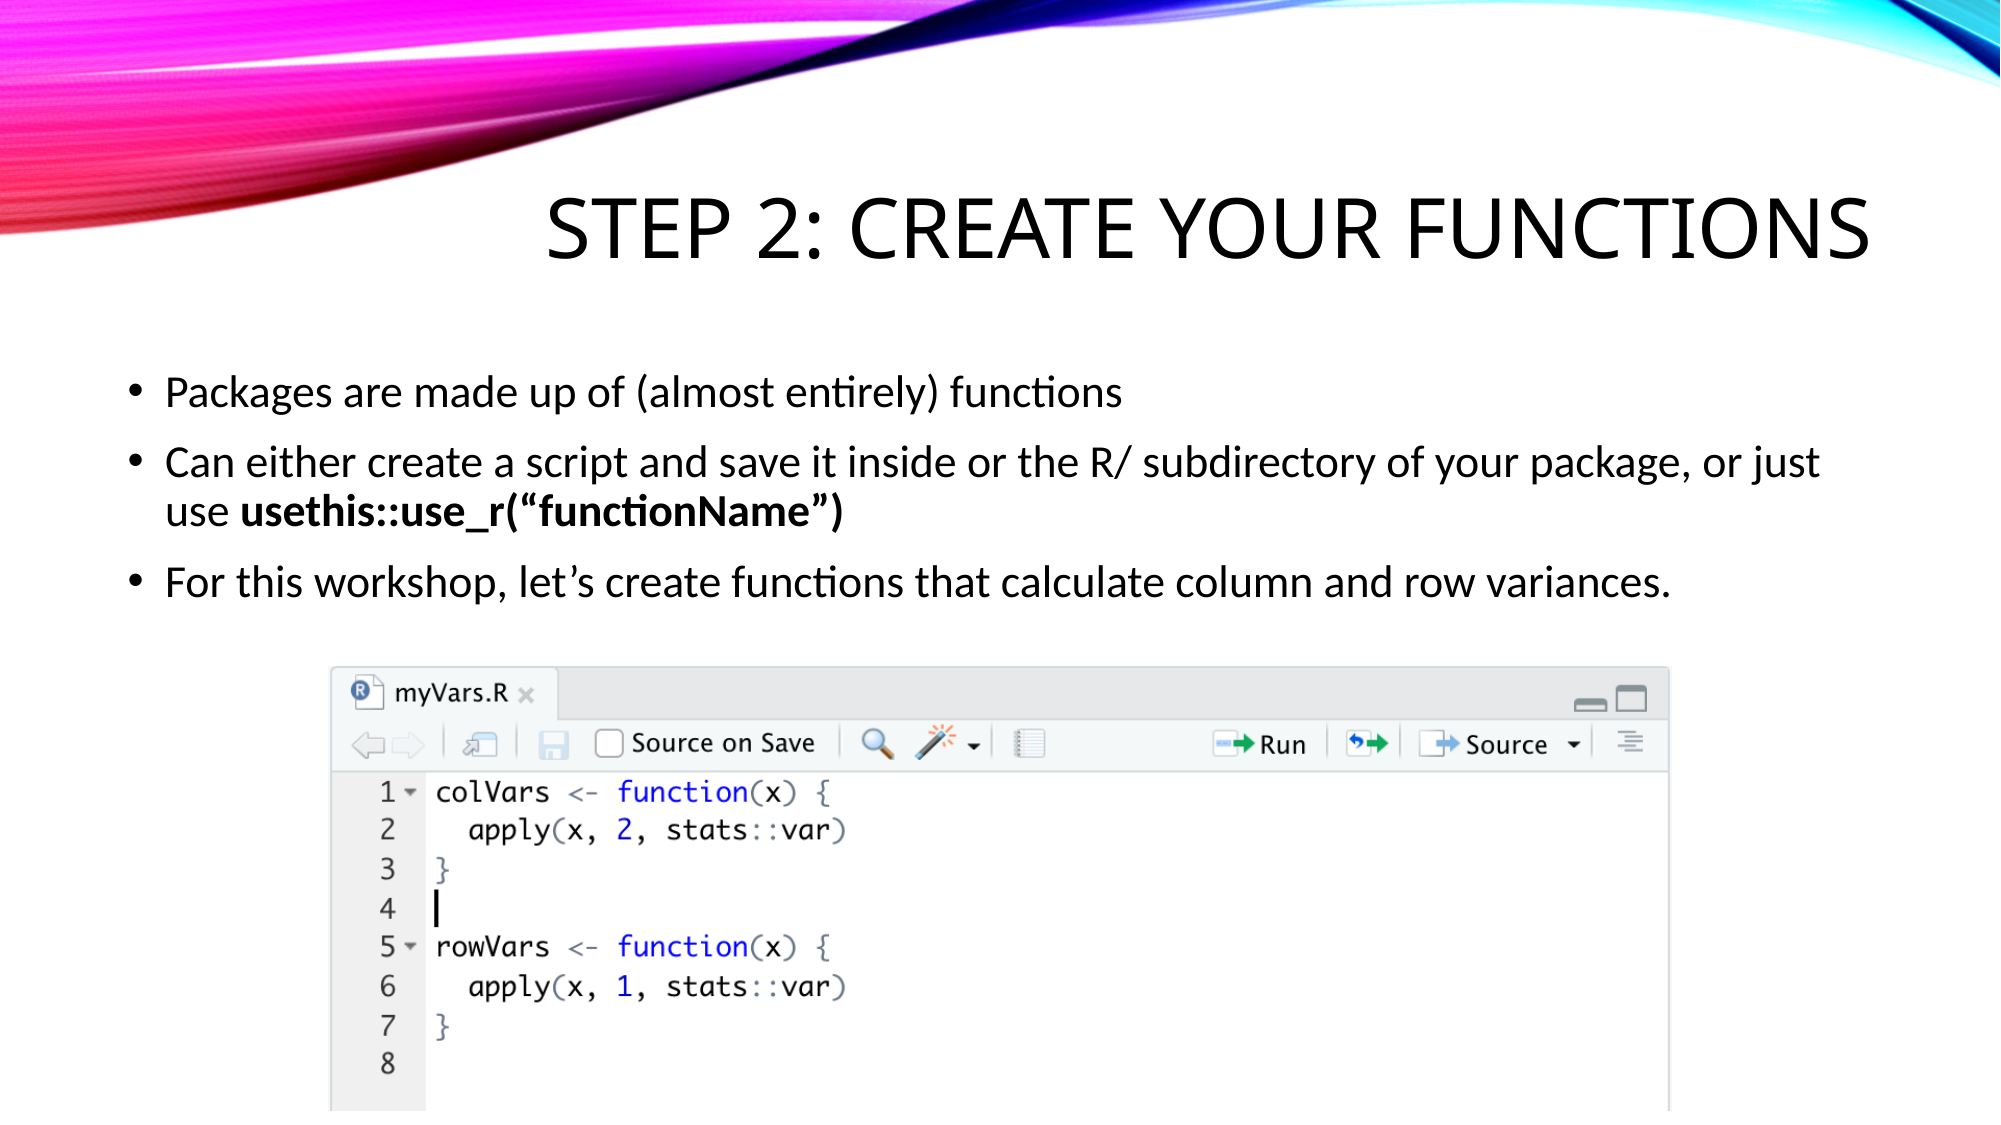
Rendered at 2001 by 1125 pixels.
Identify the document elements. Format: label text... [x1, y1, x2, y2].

picture [0, 0, 2000, 237]
picture [1910, 0, 2000, 45]
list Packages are made up of (almost entirely) functions Can either create a script and save it inside or the R/ subdirectory of your package, or just use usethis::use_r(“functionName”) For this workshop, let’s create functions that calculate column and row variances. [112, 360, 1888, 1021]
picture [1890, 0, 2000, 75]
title Step 2: Create your functions [474, 125, 1888, 338]
picture [327, 666, 1673, 1111]
